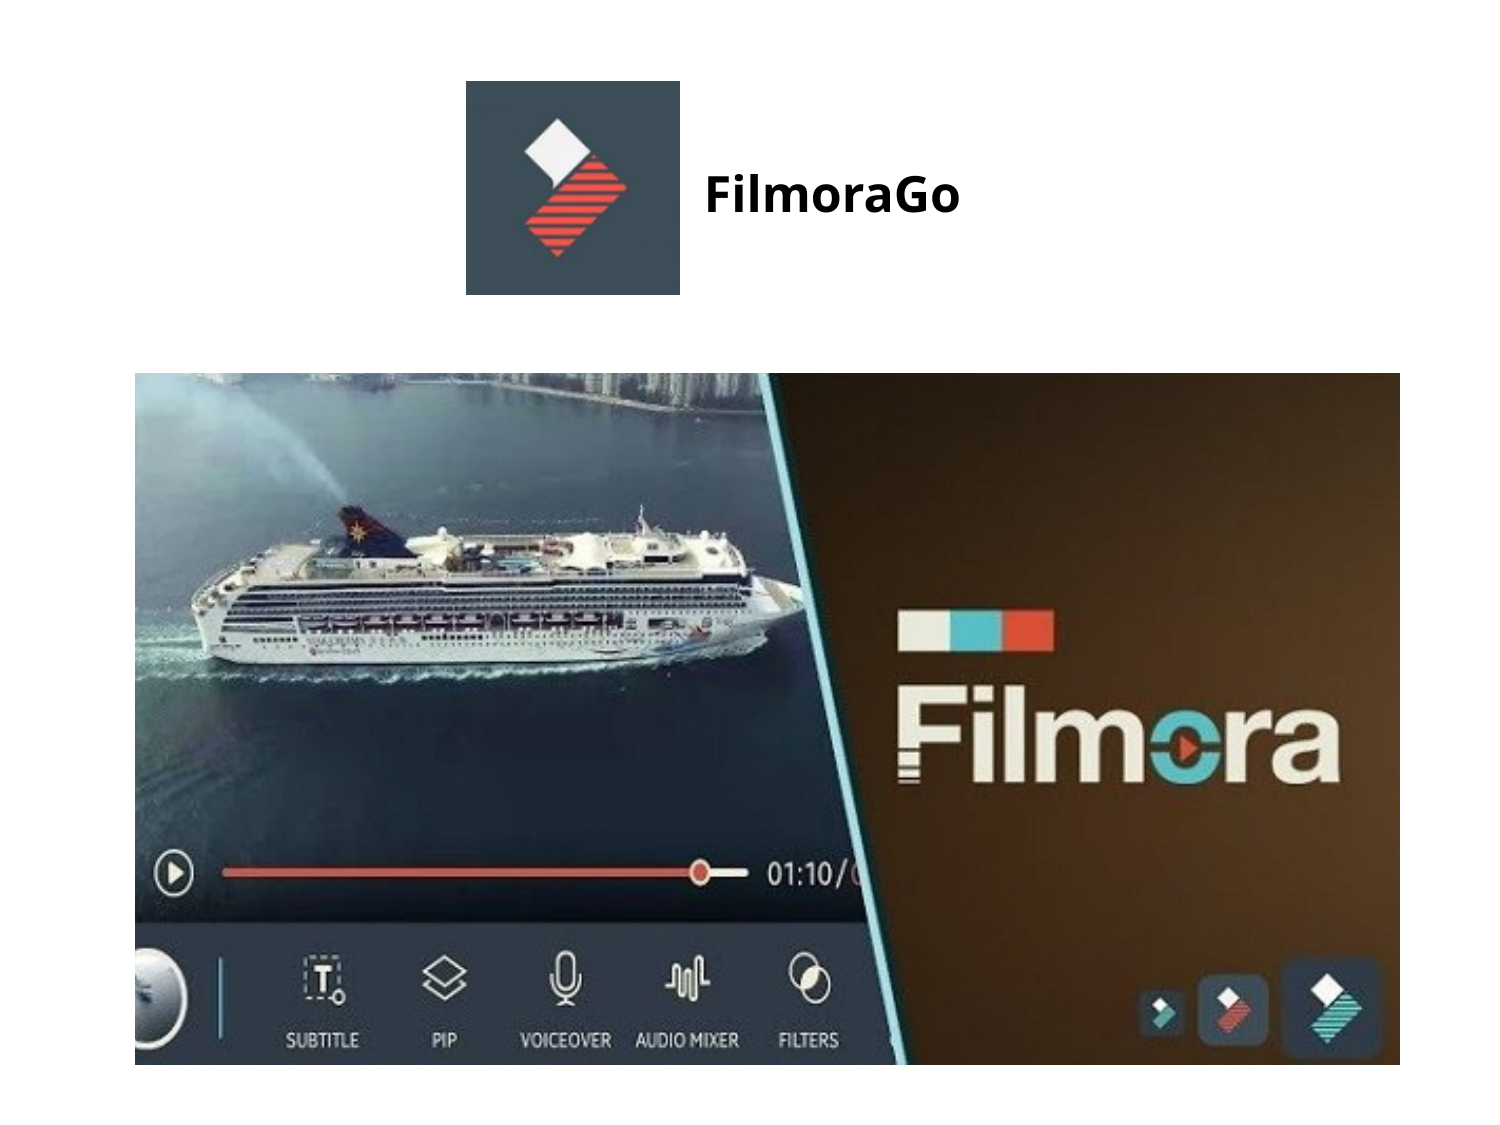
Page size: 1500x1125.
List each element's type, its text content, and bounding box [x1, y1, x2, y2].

picture [466, 81, 680, 295]
picture [135, 373, 1400, 1065]
text_box FilmoraGo [689, 155, 976, 230]
